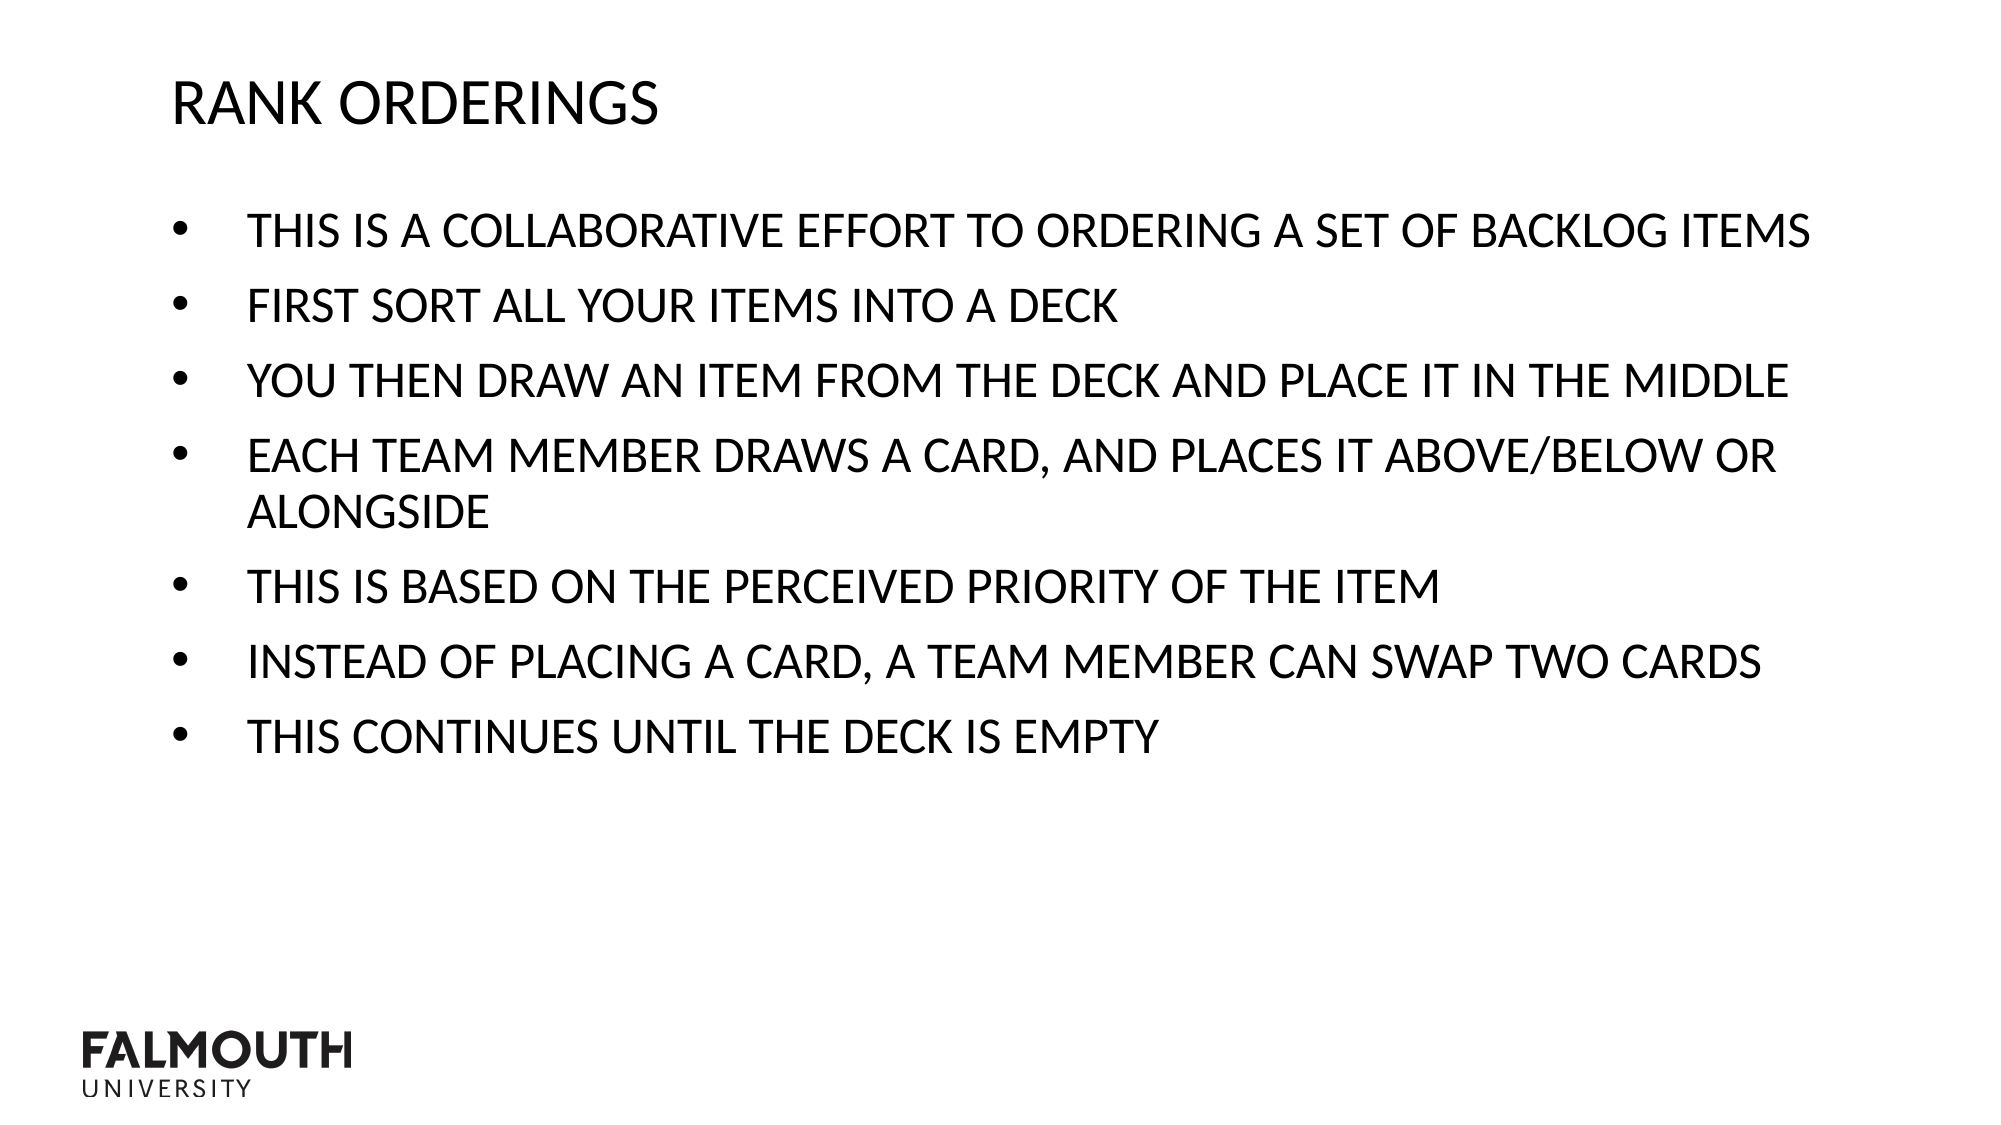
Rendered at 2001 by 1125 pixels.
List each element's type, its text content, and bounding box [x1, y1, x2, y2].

list This is a collaborative effort to ordering a set of Backlog Items First sort all your items into a deck You then draw an item from the deck and place it in the middle Each team member draws a card, and places it above/Below or alongside This is based on the perceived priority of the item Instead of placing a card, a team member can swap two cards This continues until the deck is empty [156, 195, 1857, 903]
list Rank Orderings [156, 59, 1476, 164]
